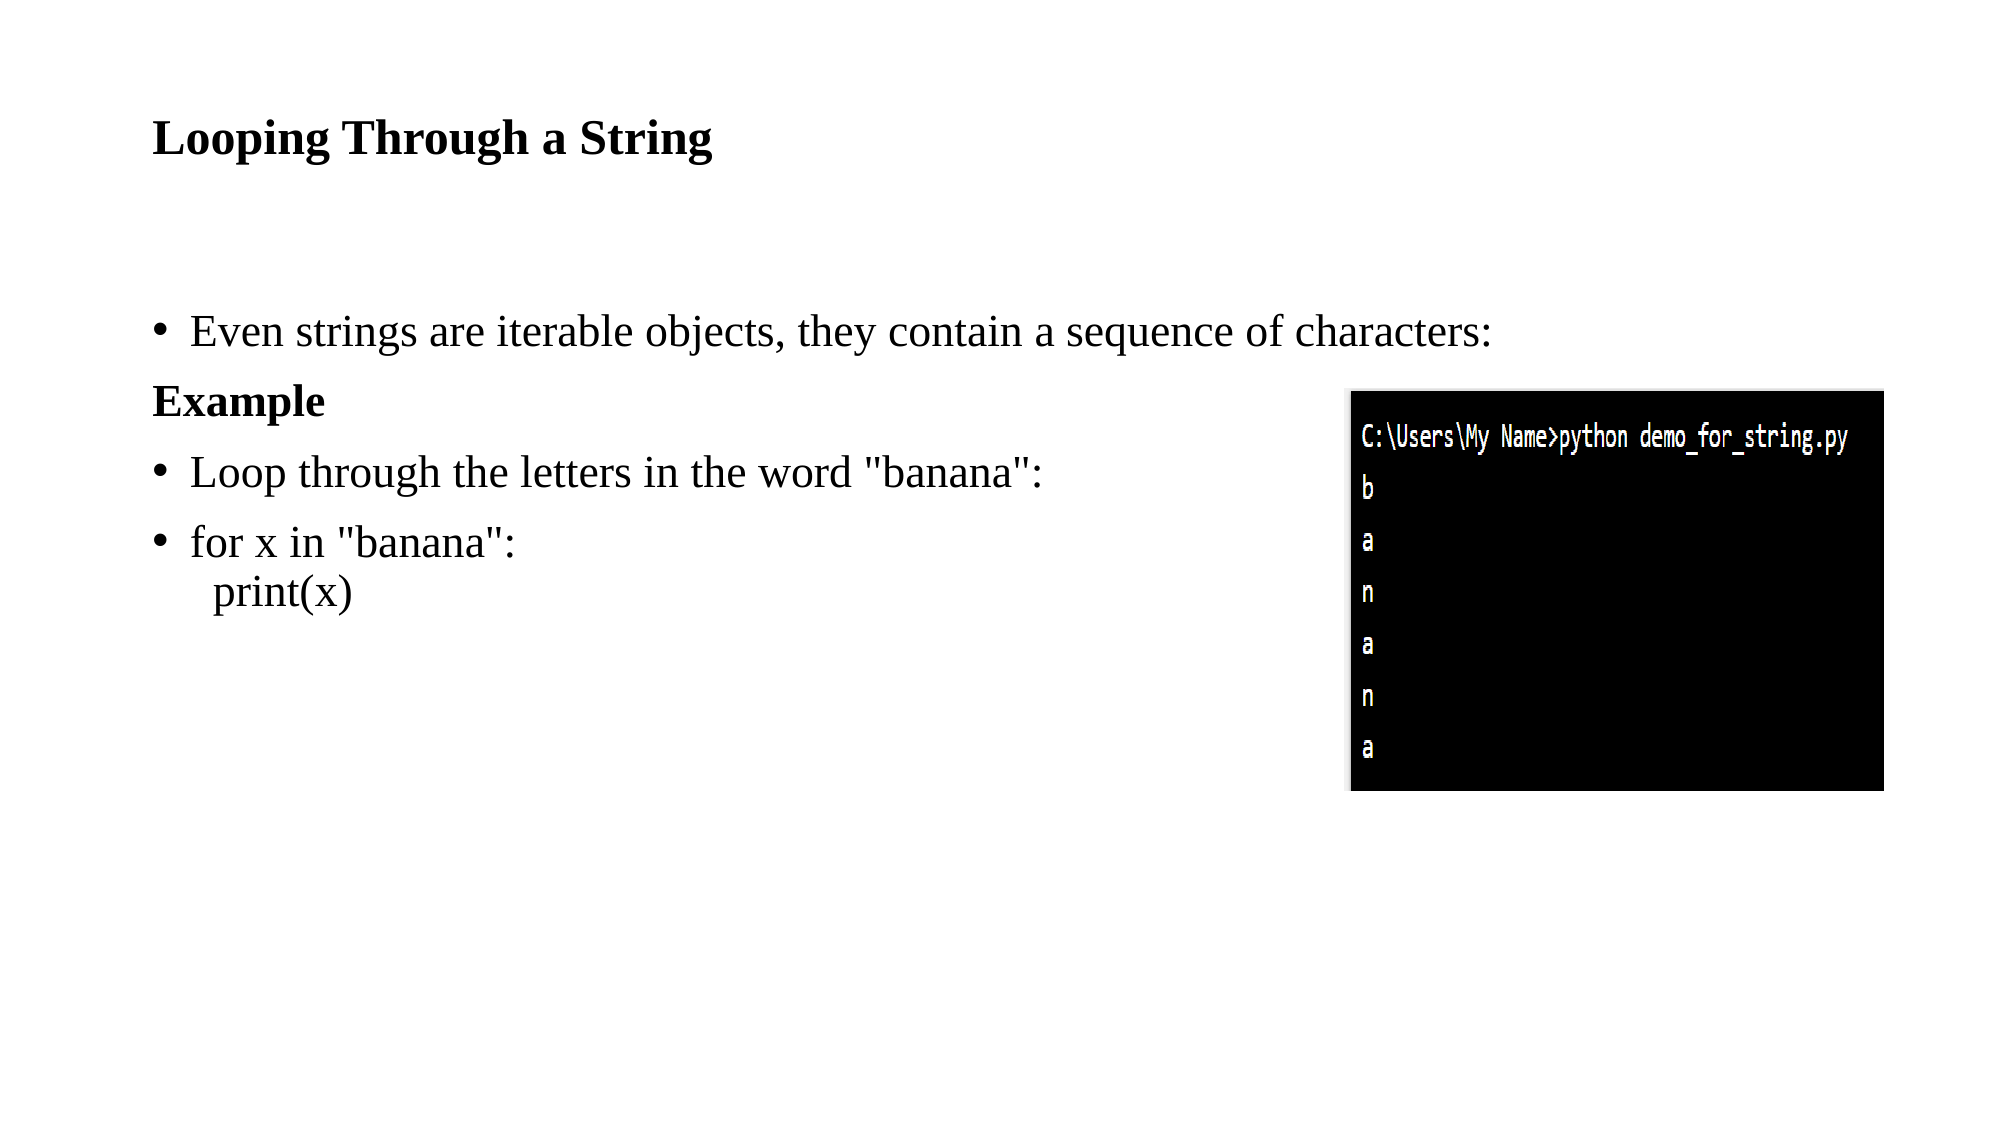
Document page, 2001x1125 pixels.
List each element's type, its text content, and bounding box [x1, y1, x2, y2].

picture [1344, 388, 1884, 791]
title Looping Through a String [137, 59, 1863, 278]
list Even strings are iterable objects, they contain a sequence of characters: Example Loop through the letters in the word "banana": for x in "banana": print(x) [137, 299, 1863, 1014]
